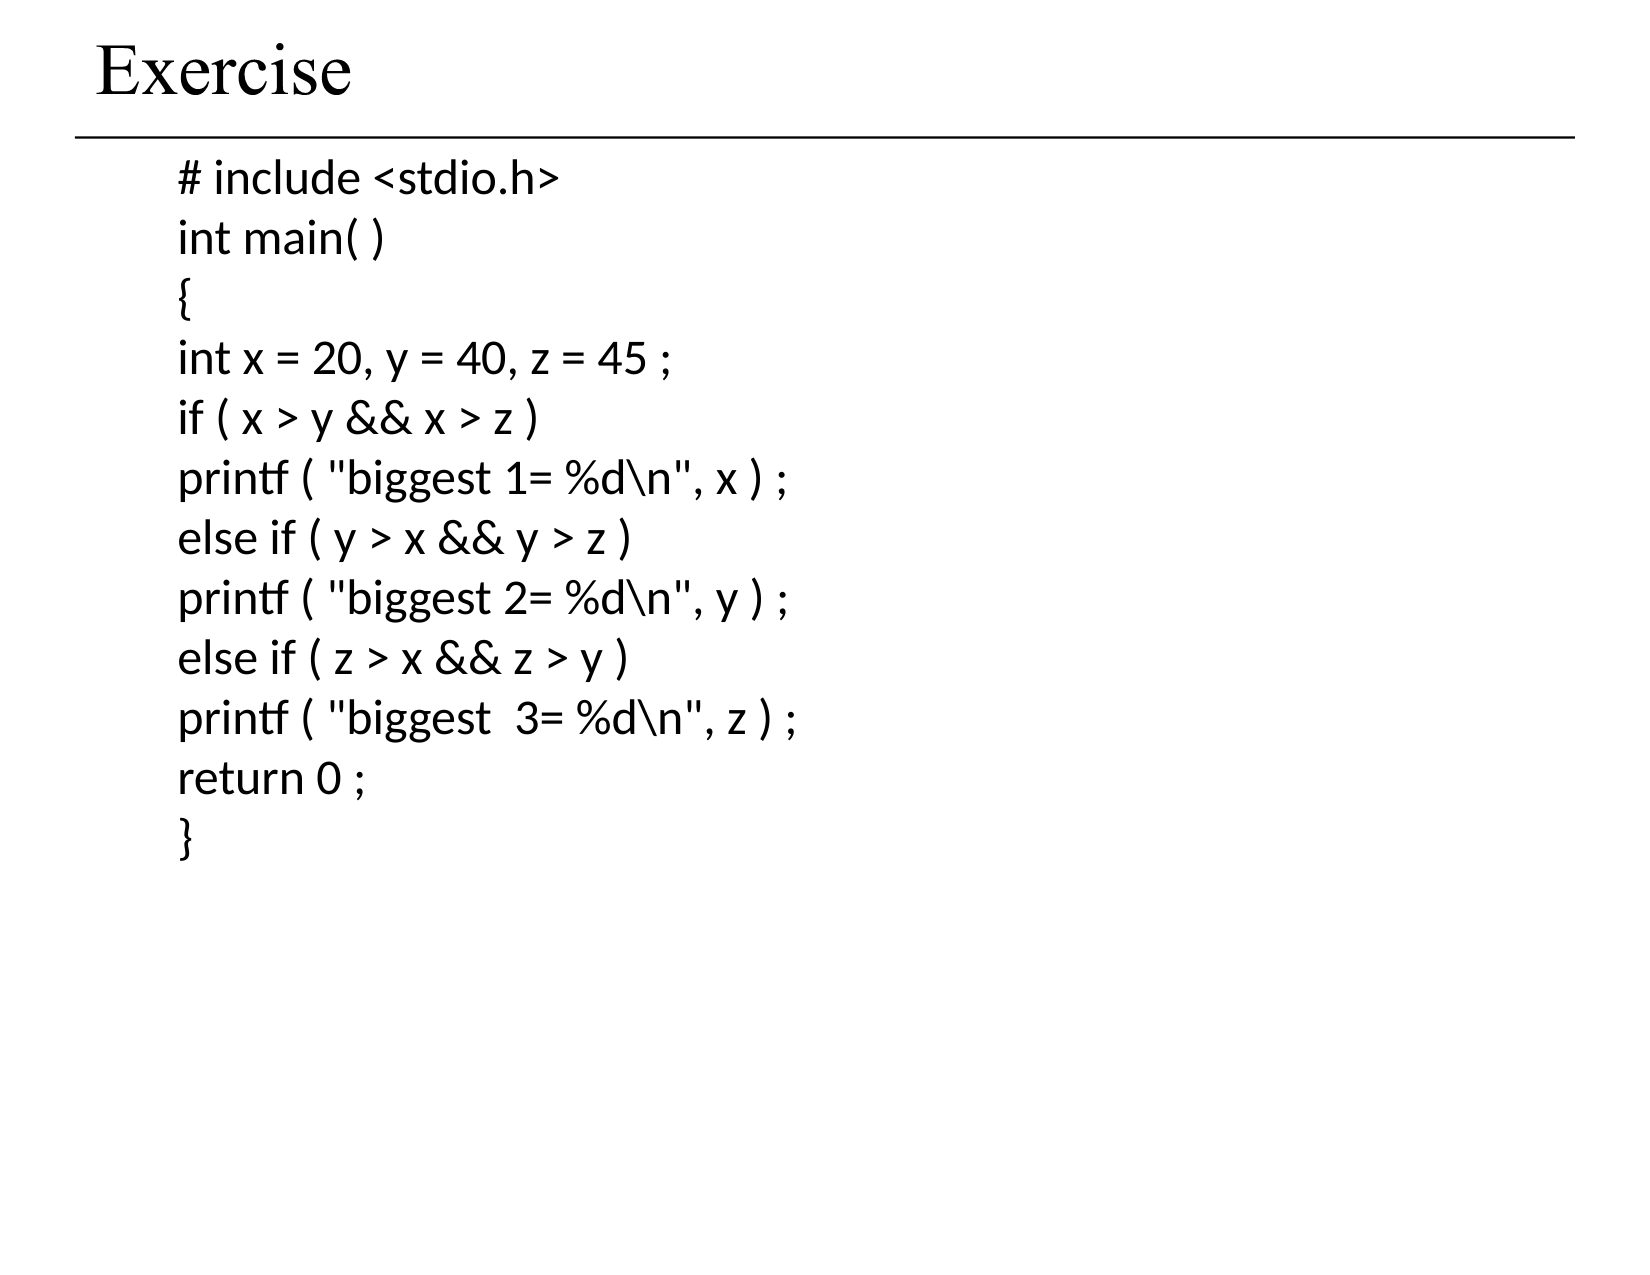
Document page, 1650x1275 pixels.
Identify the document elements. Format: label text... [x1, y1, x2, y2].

picture [49, 0, 1601, 155]
text_box # include <stdio.h> int main( ) { int x = 20, y = 40, z = 45 ; if ( x > y && x > z ) printf ( "biggest 1= %d\n", x ) ; else if ( y > x && y > z ) printf ( "biggest 2= %d\n", y ) ; else if ( z > x && z > y ) printf ( "biggest 3= %d\n", z ) ; return 0 ; } [162, 166, 1438, 873]
